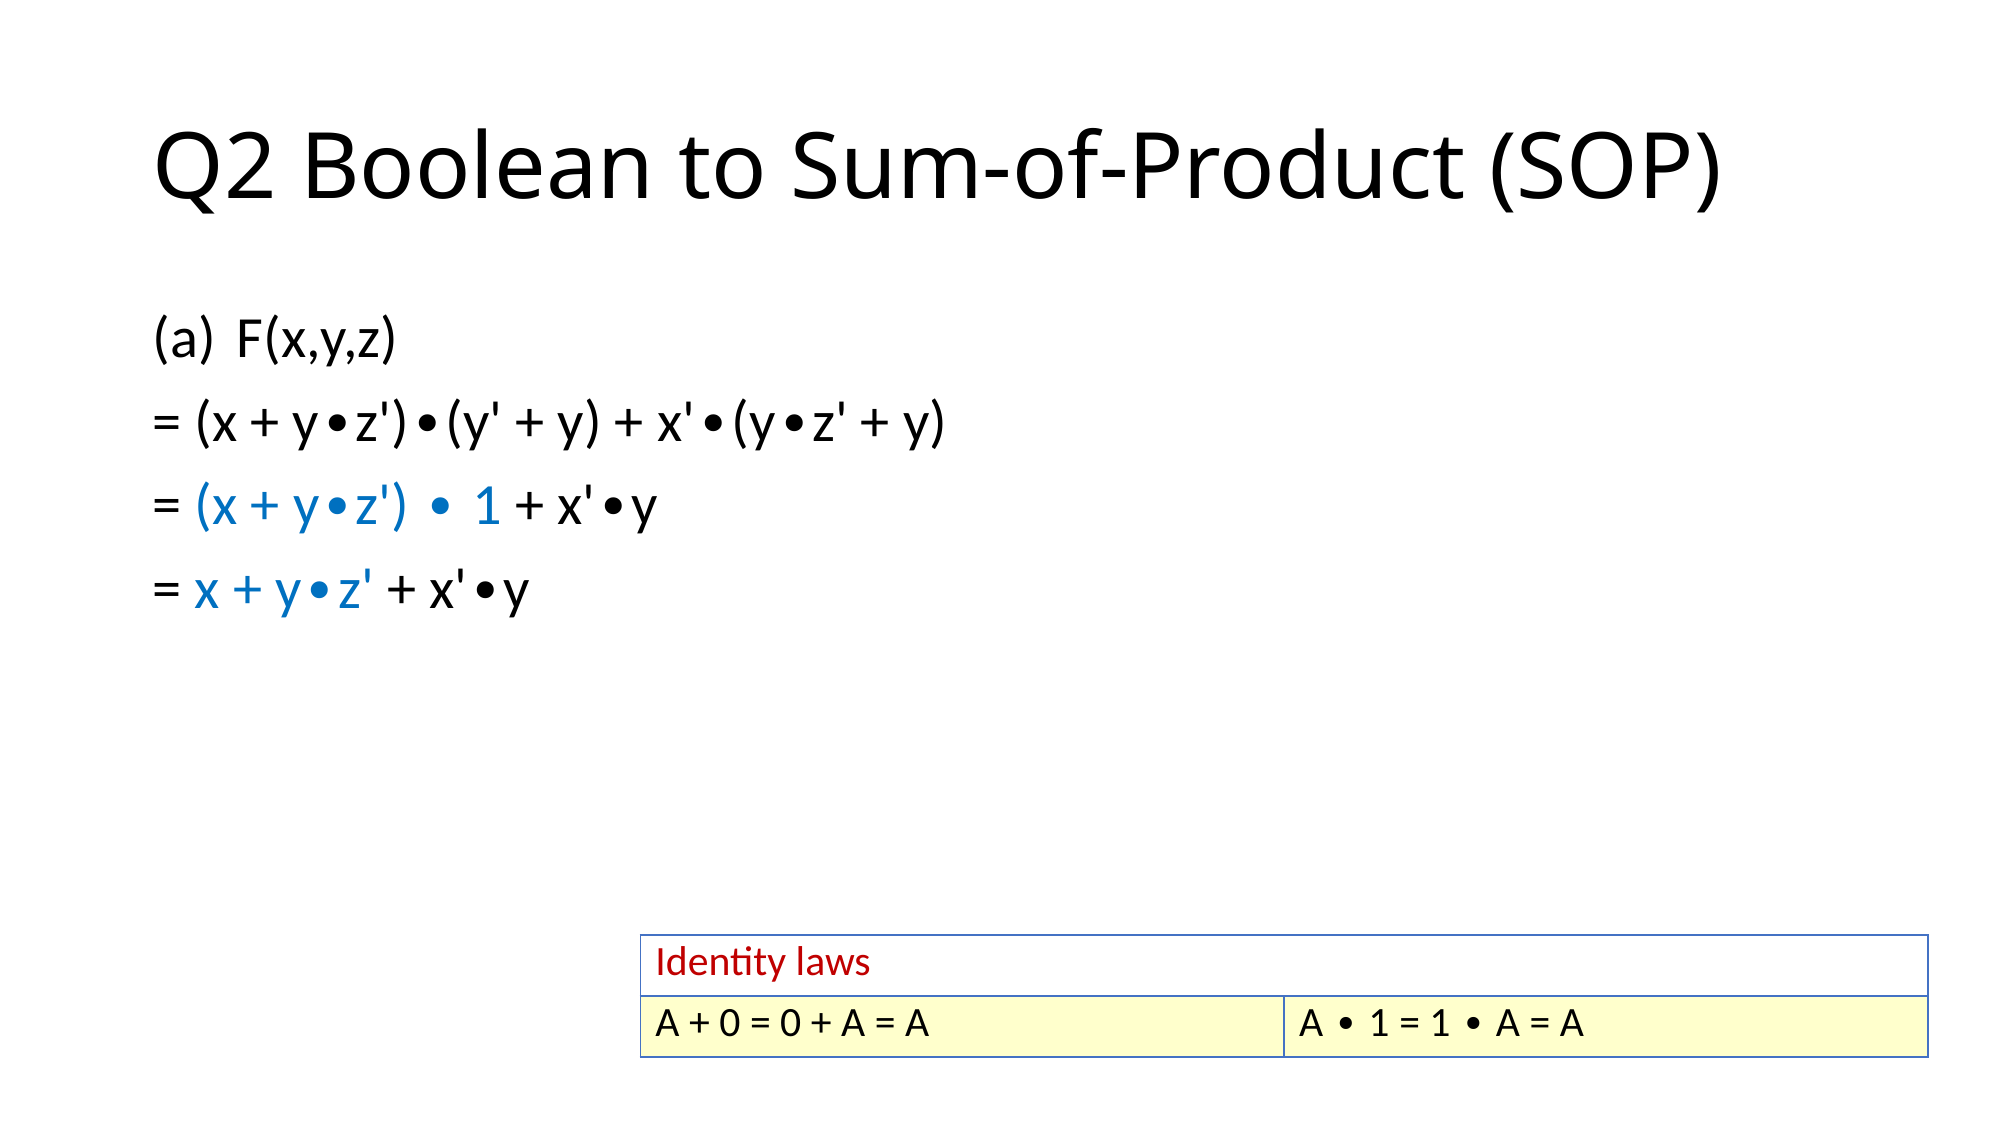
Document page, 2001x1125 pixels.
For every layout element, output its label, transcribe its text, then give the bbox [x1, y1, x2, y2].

table_cell A ∙ 1 = 1 ∙ A = A [1285, 997, 1927, 1056]
title Q2 Boolean to Sum-of-Product (SOP) [137, 59, 1863, 278]
list F(x,y,z) = (x + y∙z')∙(y' + y) + x'∙(y∙z' + y) = (x + y∙z') ∙ 1 + x'∙y = x + y∙z' + x'∙y [137, 299, 1863, 1014]
table_cell A + 0 = 0 + A = A [641, 997, 1283, 1056]
table_header Identity laws [641, 936, 1927, 995]
